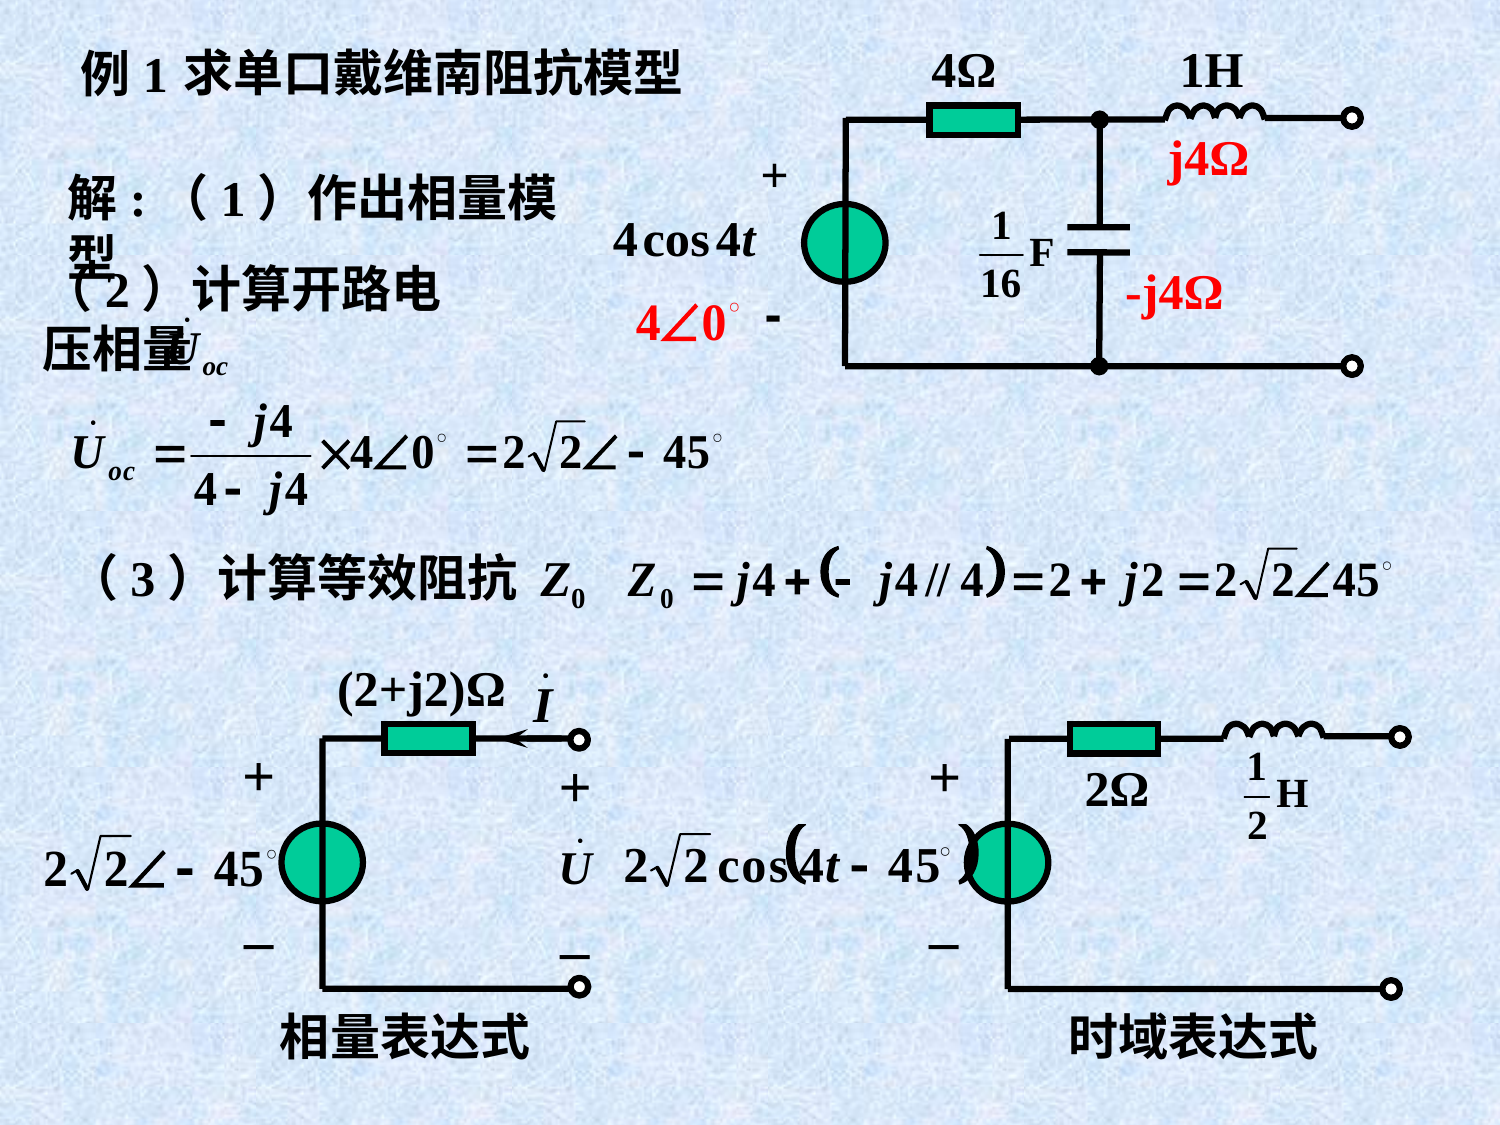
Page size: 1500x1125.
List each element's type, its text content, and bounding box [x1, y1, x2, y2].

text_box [66, 387, 729, 523]
text_box （3）计算等效阻抗 Z0 [53, 538, 619, 622]
text_box 相量表达式 [265, 997, 589, 1073]
text_box 解:（1）作出相量模型 [53, 159, 592, 295]
picture [0, 0, 1500, 1125]
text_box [35, 648, 636, 996]
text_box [605, 30, 1361, 375]
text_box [618, 538, 1400, 618]
text_box （2）计算开路电压相量 [28, 250, 504, 386]
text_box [628, 117, 1277, 350]
text_box 时域表达式 [1053, 998, 1377, 1073]
text_box 求单口戴维南阻抗模型 [168, 34, 605, 109]
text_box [161, 313, 239, 387]
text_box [615, 723, 1409, 998]
text_box 例1 [66, 35, 201, 111]
